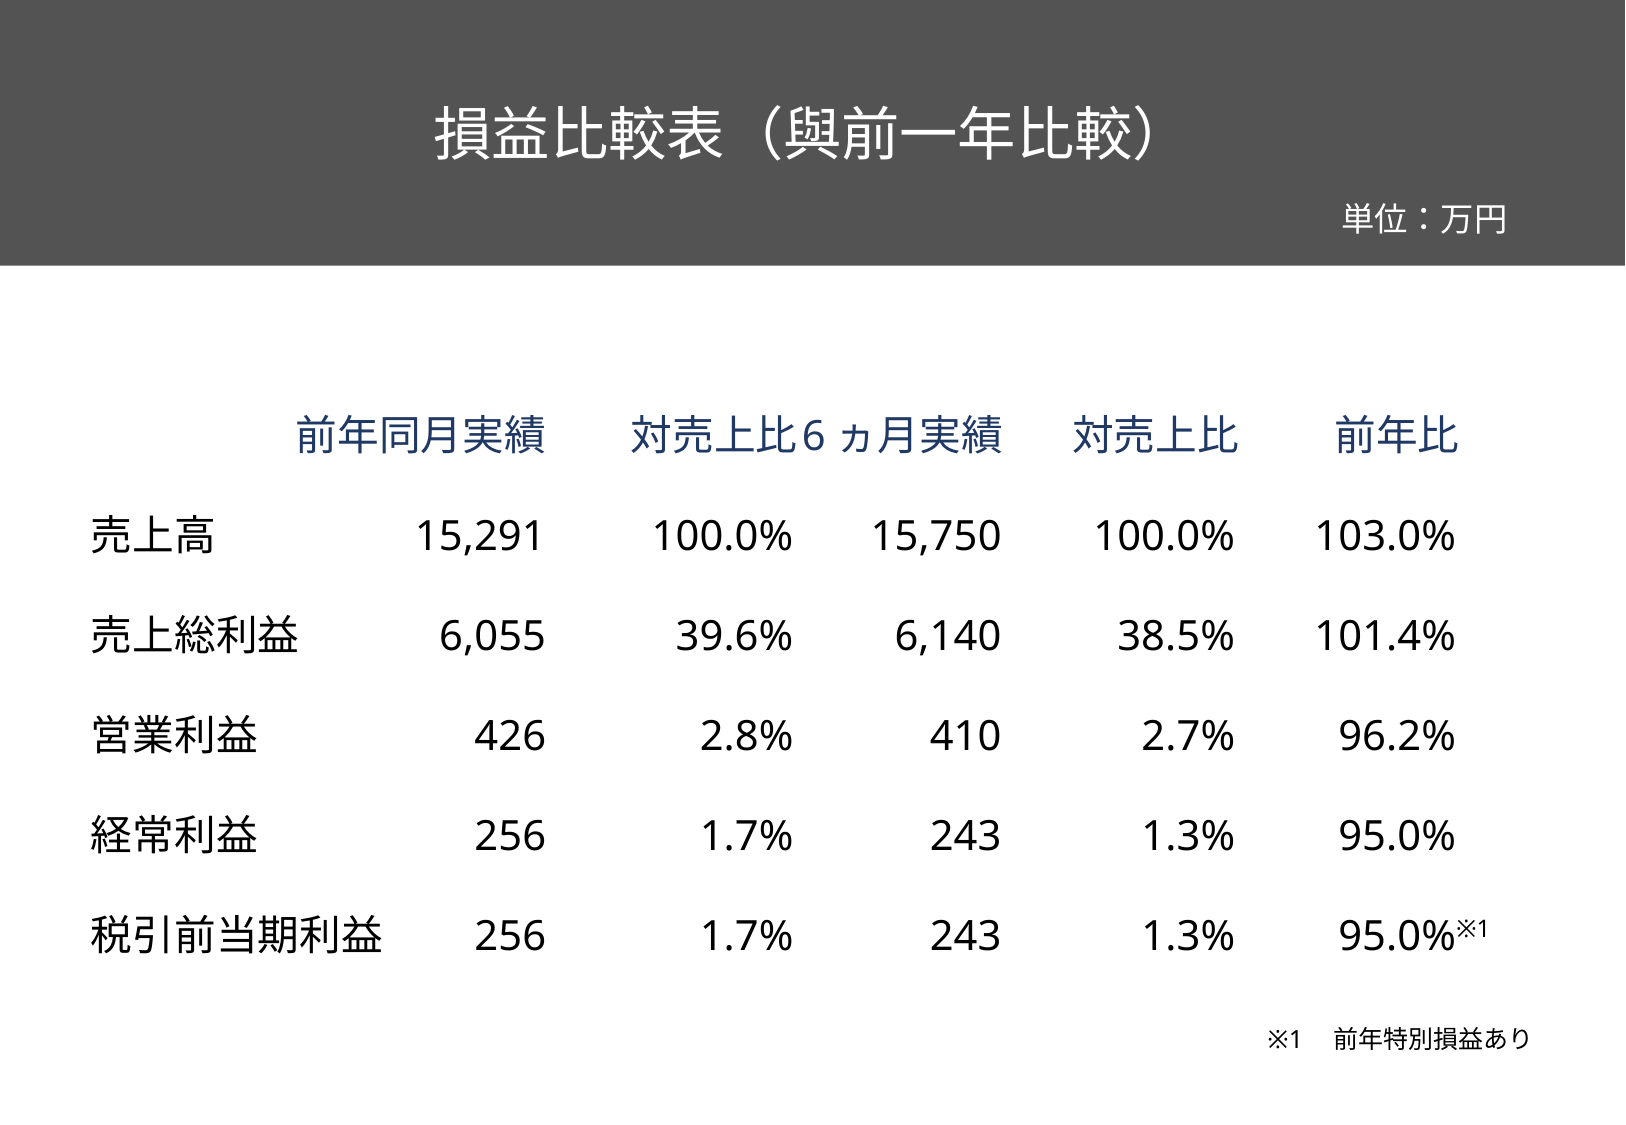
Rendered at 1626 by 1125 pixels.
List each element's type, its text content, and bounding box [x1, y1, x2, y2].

text_box 前年同月実績 対売上比 6ヵ月実績 対売上比 前年比 売上高 15,291 100.0% 15,750 100.0% 103.0% 売上総利益 6,055 39.6% 6,140 38.5% 101.4% 営業利益 426 2.8% 410 2.7% 96.2% 経常利益 256 1.7% 243 1.3% 95.0% 税引前当期利益 256 1.7% 243 1.3% 95.0%※1 [76, 351, 1549, 967]
text_box 単位：万円 [1292, 190, 1523, 246]
text_box ※1 前年特別損益あり [1158, 1016, 1549, 1061]
text_box [0, 0, 1625, 267]
text_box 損益比較表（與前一年比較） [365, 89, 1260, 175]
